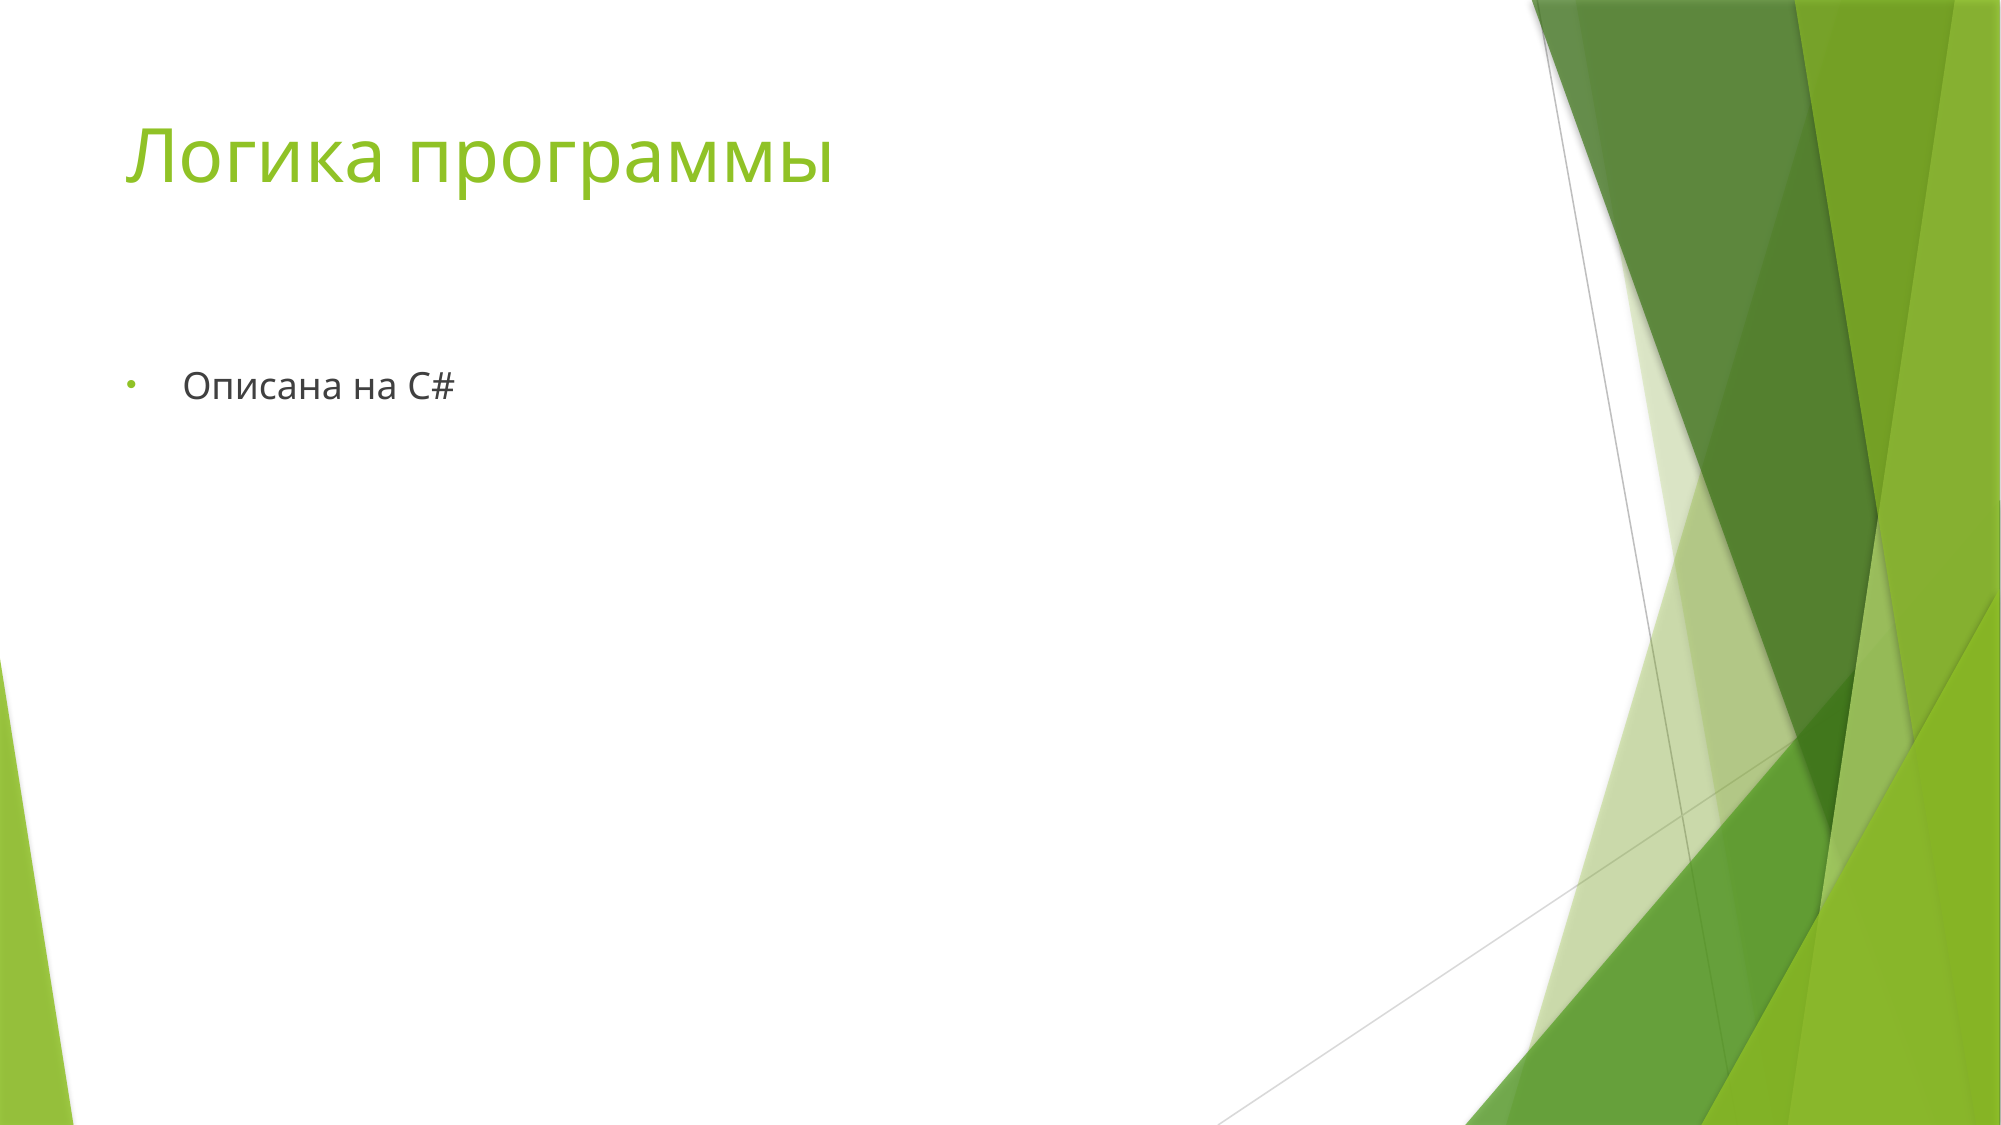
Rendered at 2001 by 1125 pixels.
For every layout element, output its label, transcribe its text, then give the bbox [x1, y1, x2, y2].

title Логика программы [111, 99, 1522, 317]
list Описана на C# [111, 354, 1522, 992]
